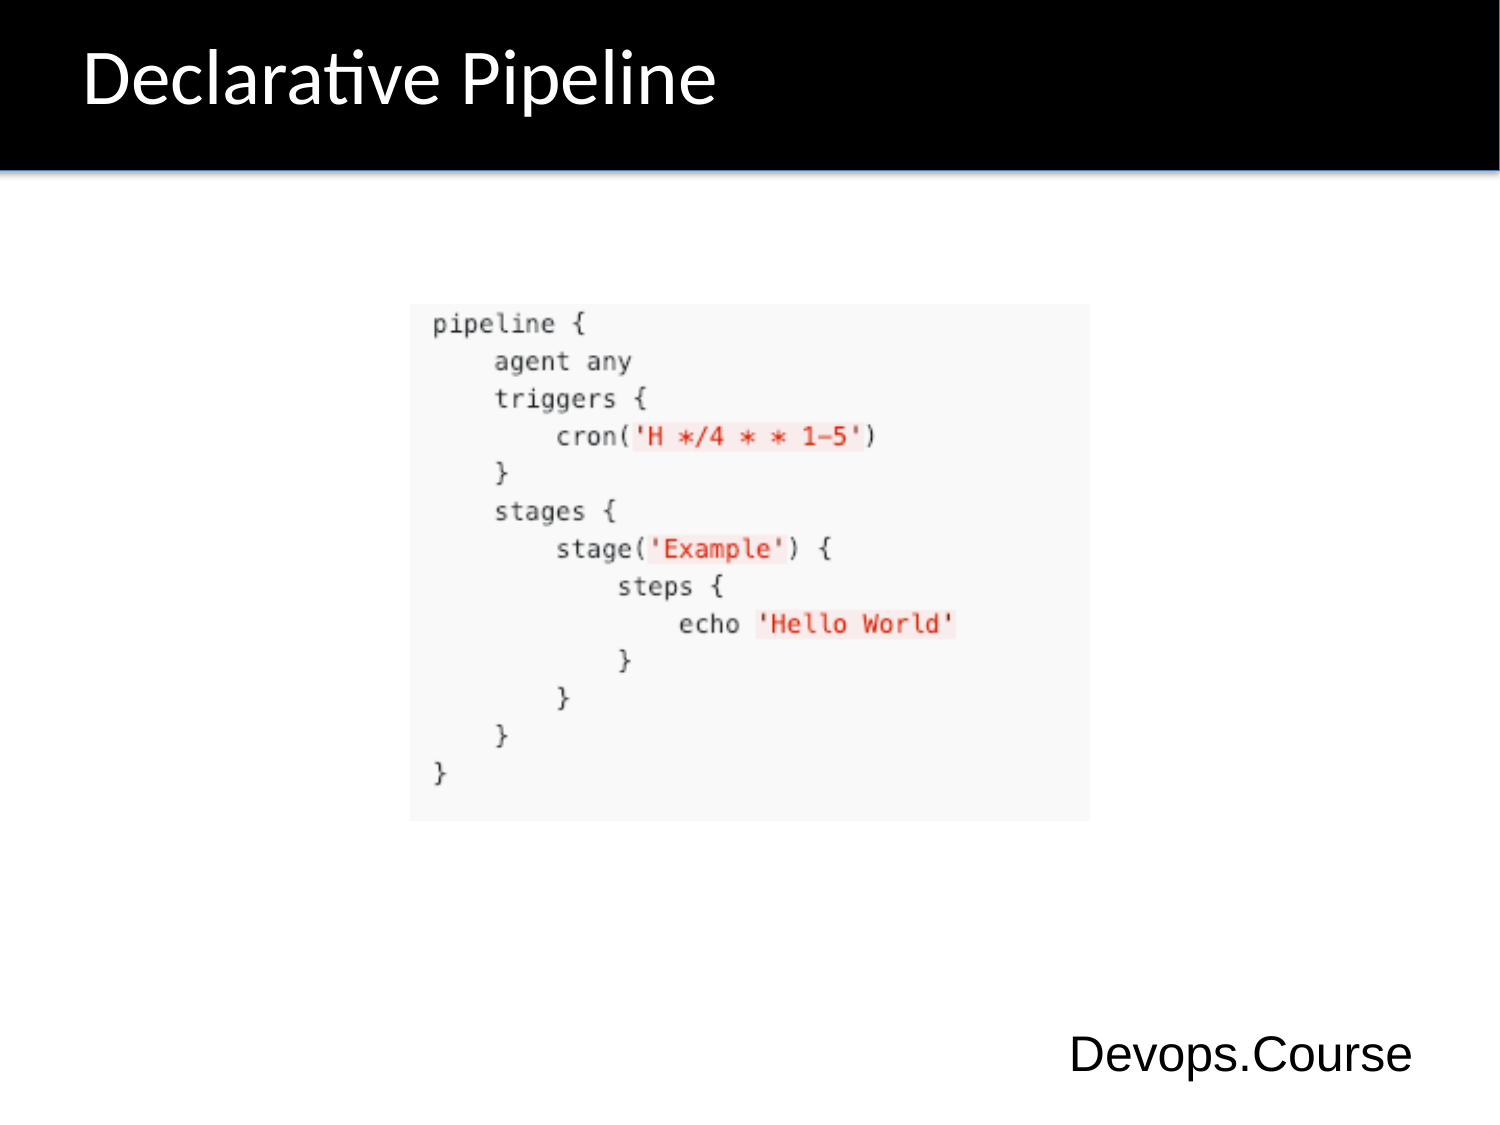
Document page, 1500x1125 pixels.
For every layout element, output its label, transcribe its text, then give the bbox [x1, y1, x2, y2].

text_box [0, 0, 1500, 171]
picture [410, 303, 1090, 822]
title Declarative Pipeline [74, 18, 1426, 129]
text_box Devops.Course [991, 1013, 1491, 1101]
